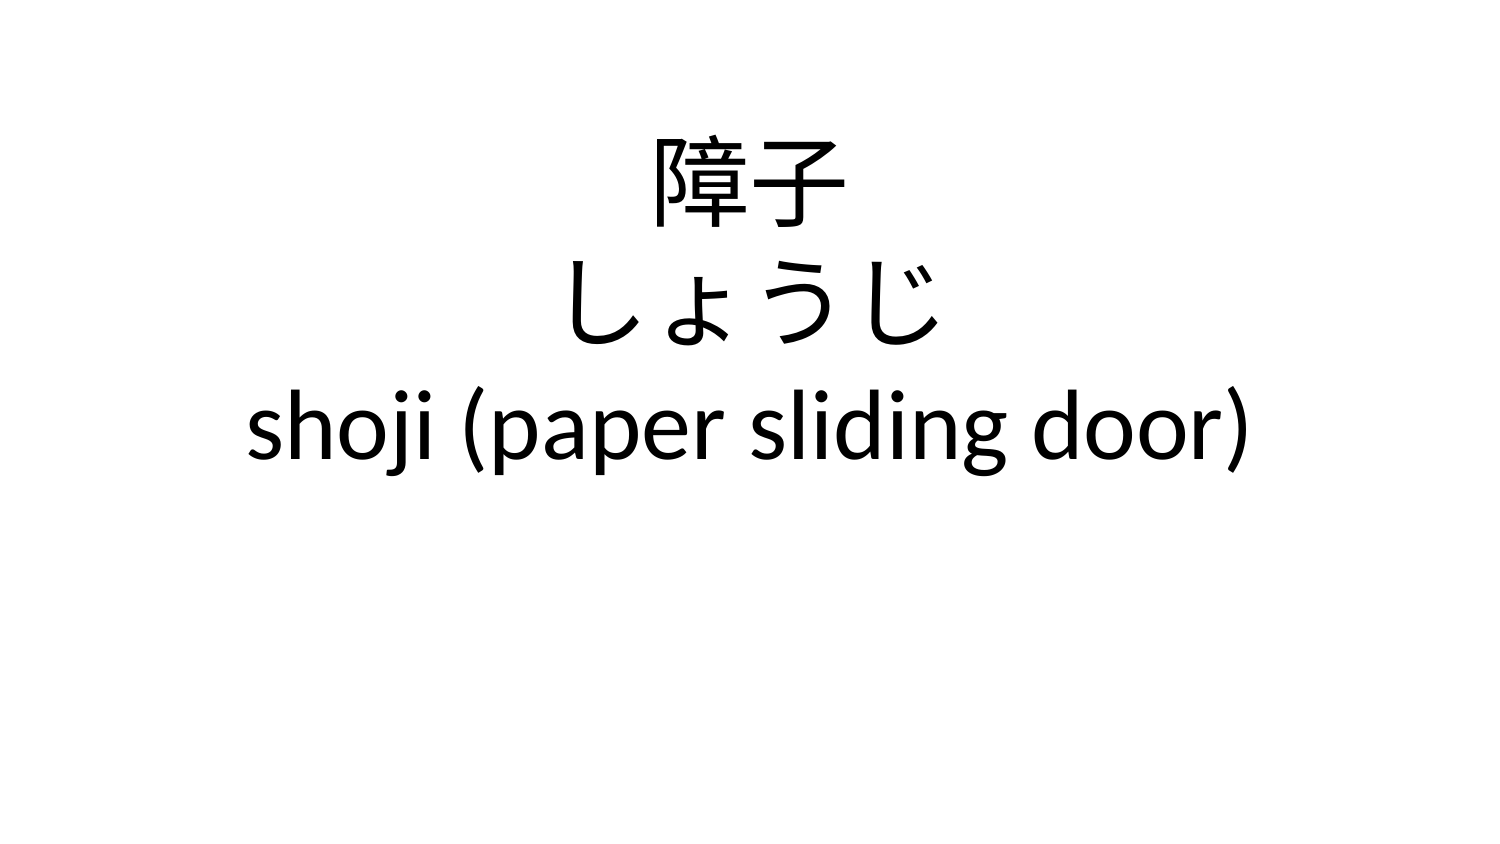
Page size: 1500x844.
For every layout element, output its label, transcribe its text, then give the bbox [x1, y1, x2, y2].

text_box 障子 しょうじ shoji (paper sliding door) [0, 149, 1500, 450]
